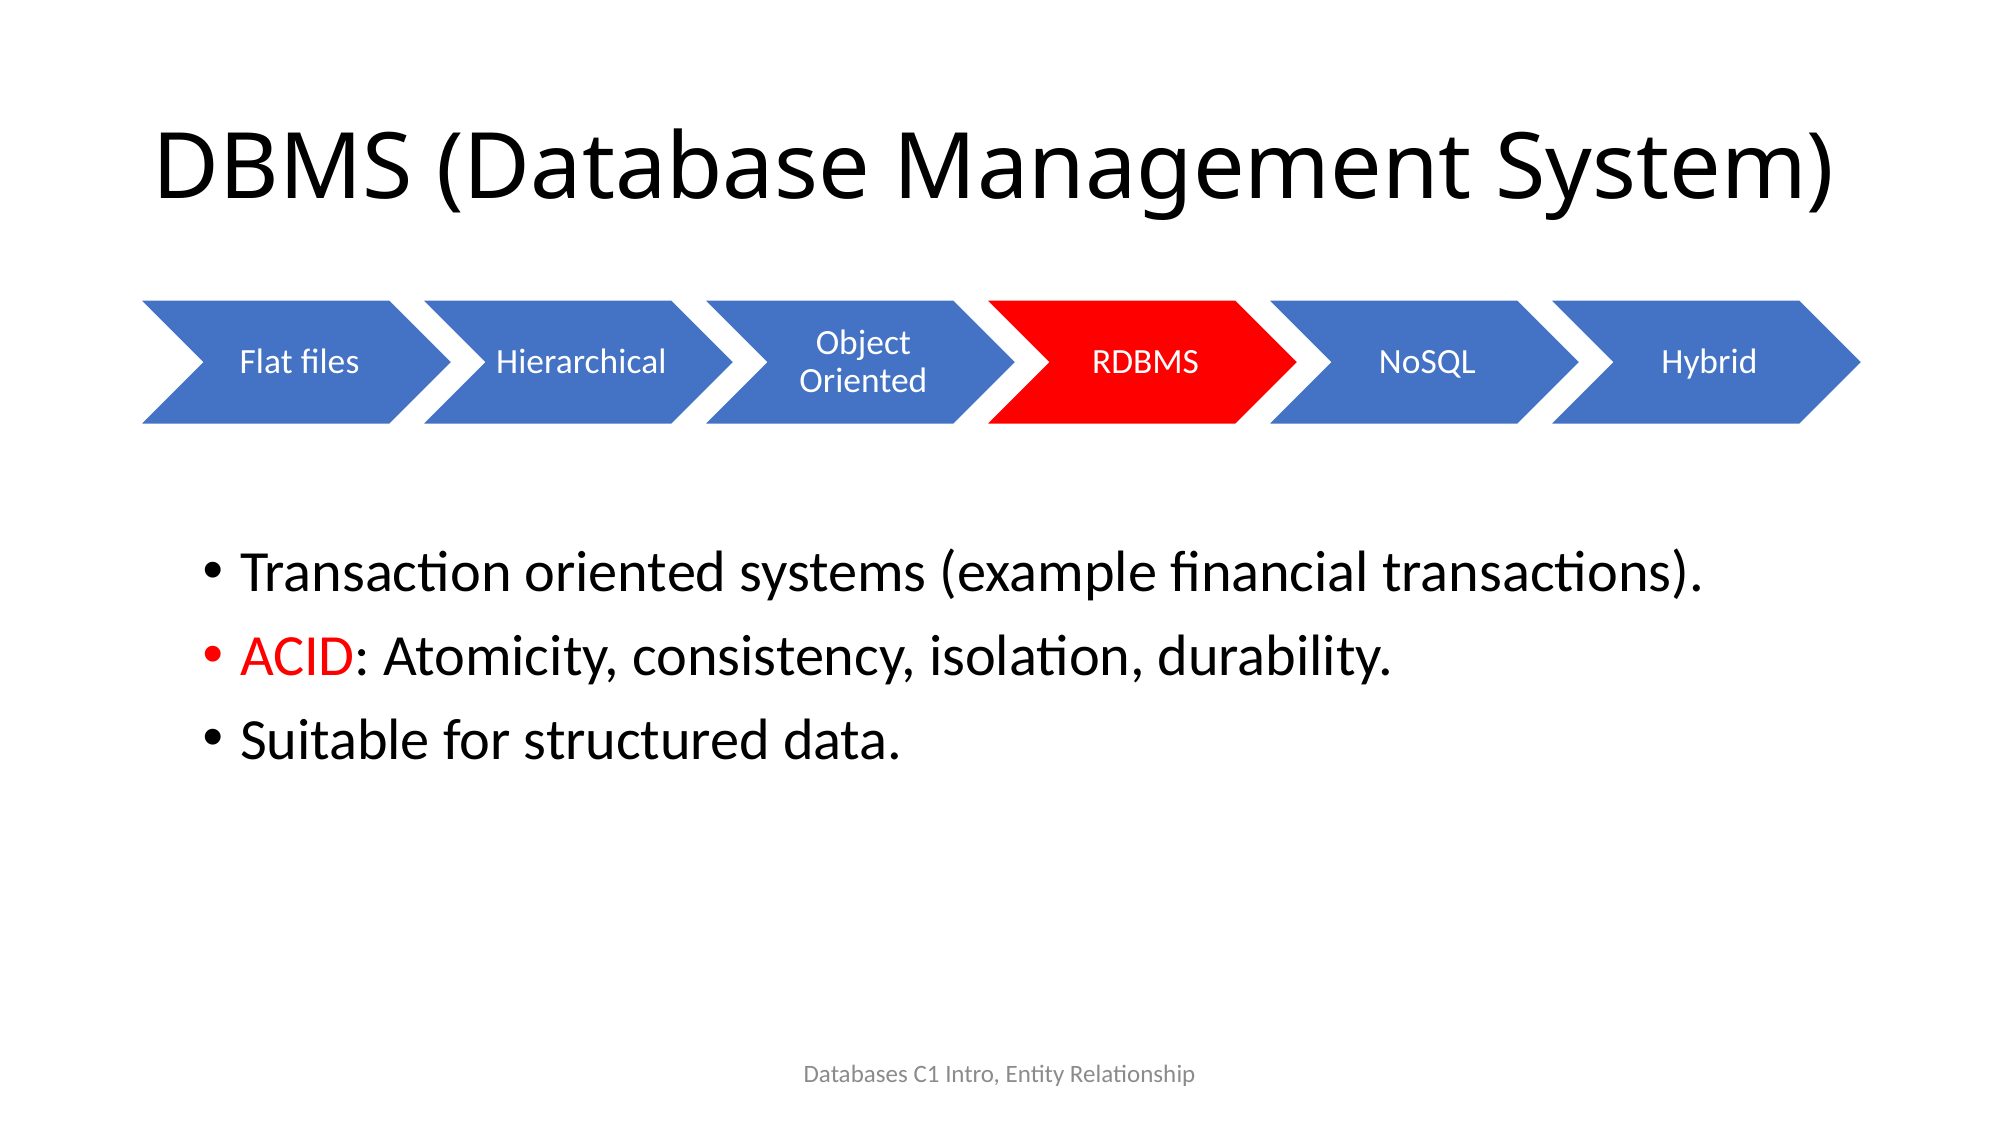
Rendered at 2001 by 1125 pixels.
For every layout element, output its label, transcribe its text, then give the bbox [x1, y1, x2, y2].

title DBMS (Database Management System) [137, 59, 1863, 278]
footer Databases C1 Intro, Entity Relationship [662, 1042, 1338, 1103]
text_box Transaction oriented systems (example financial transactions). ACID: Atomicity, consistency, isolation, durability. Suitable for structured data. [187, 443, 1913, 1064]
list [137, 299, 1863, 1014]
